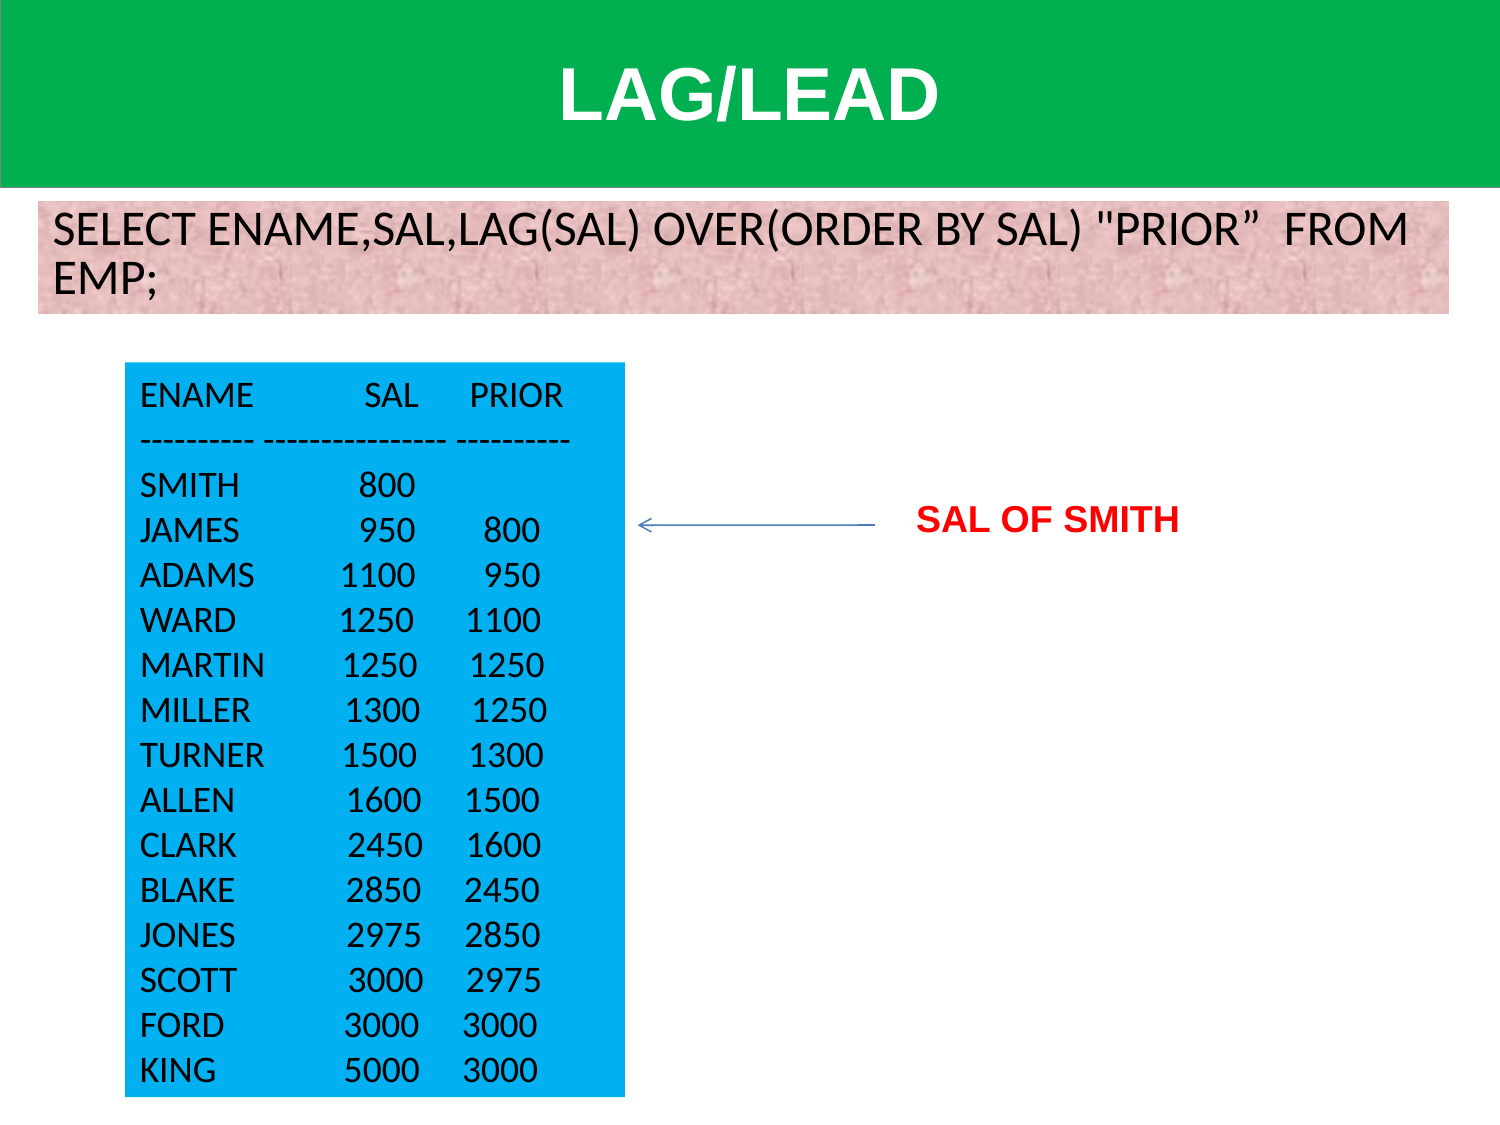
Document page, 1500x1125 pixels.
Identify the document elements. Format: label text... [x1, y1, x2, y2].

text_box ENAME SAL PRIOR ---------- ---------------- ---------- SMITH 800 JAMES 950 800 ADAMS 1100 950 WARD 1250 1100 MARTIN 1250 1250 MILLER 1300 1250 TURNER 1500 1300 ALLEN 1600 1500 CLARK 2450 1600 BLAKE 2850 2450 JONES 2975 2850 SCOTT 3000 2975 FORD 3000 3000 KING 5000 3000 [125, 362, 625, 1098]
table_header SELECT ENAME,SAL,LAG(SAL) OVER(ORDER BY SAL) "PRIOR” FROM EMP; [38, 201, 1449, 314]
table_header LAG/LEAD [1, 0, 1500, 187]
text_box SAL OF SMITH [901, 487, 1196, 548]
